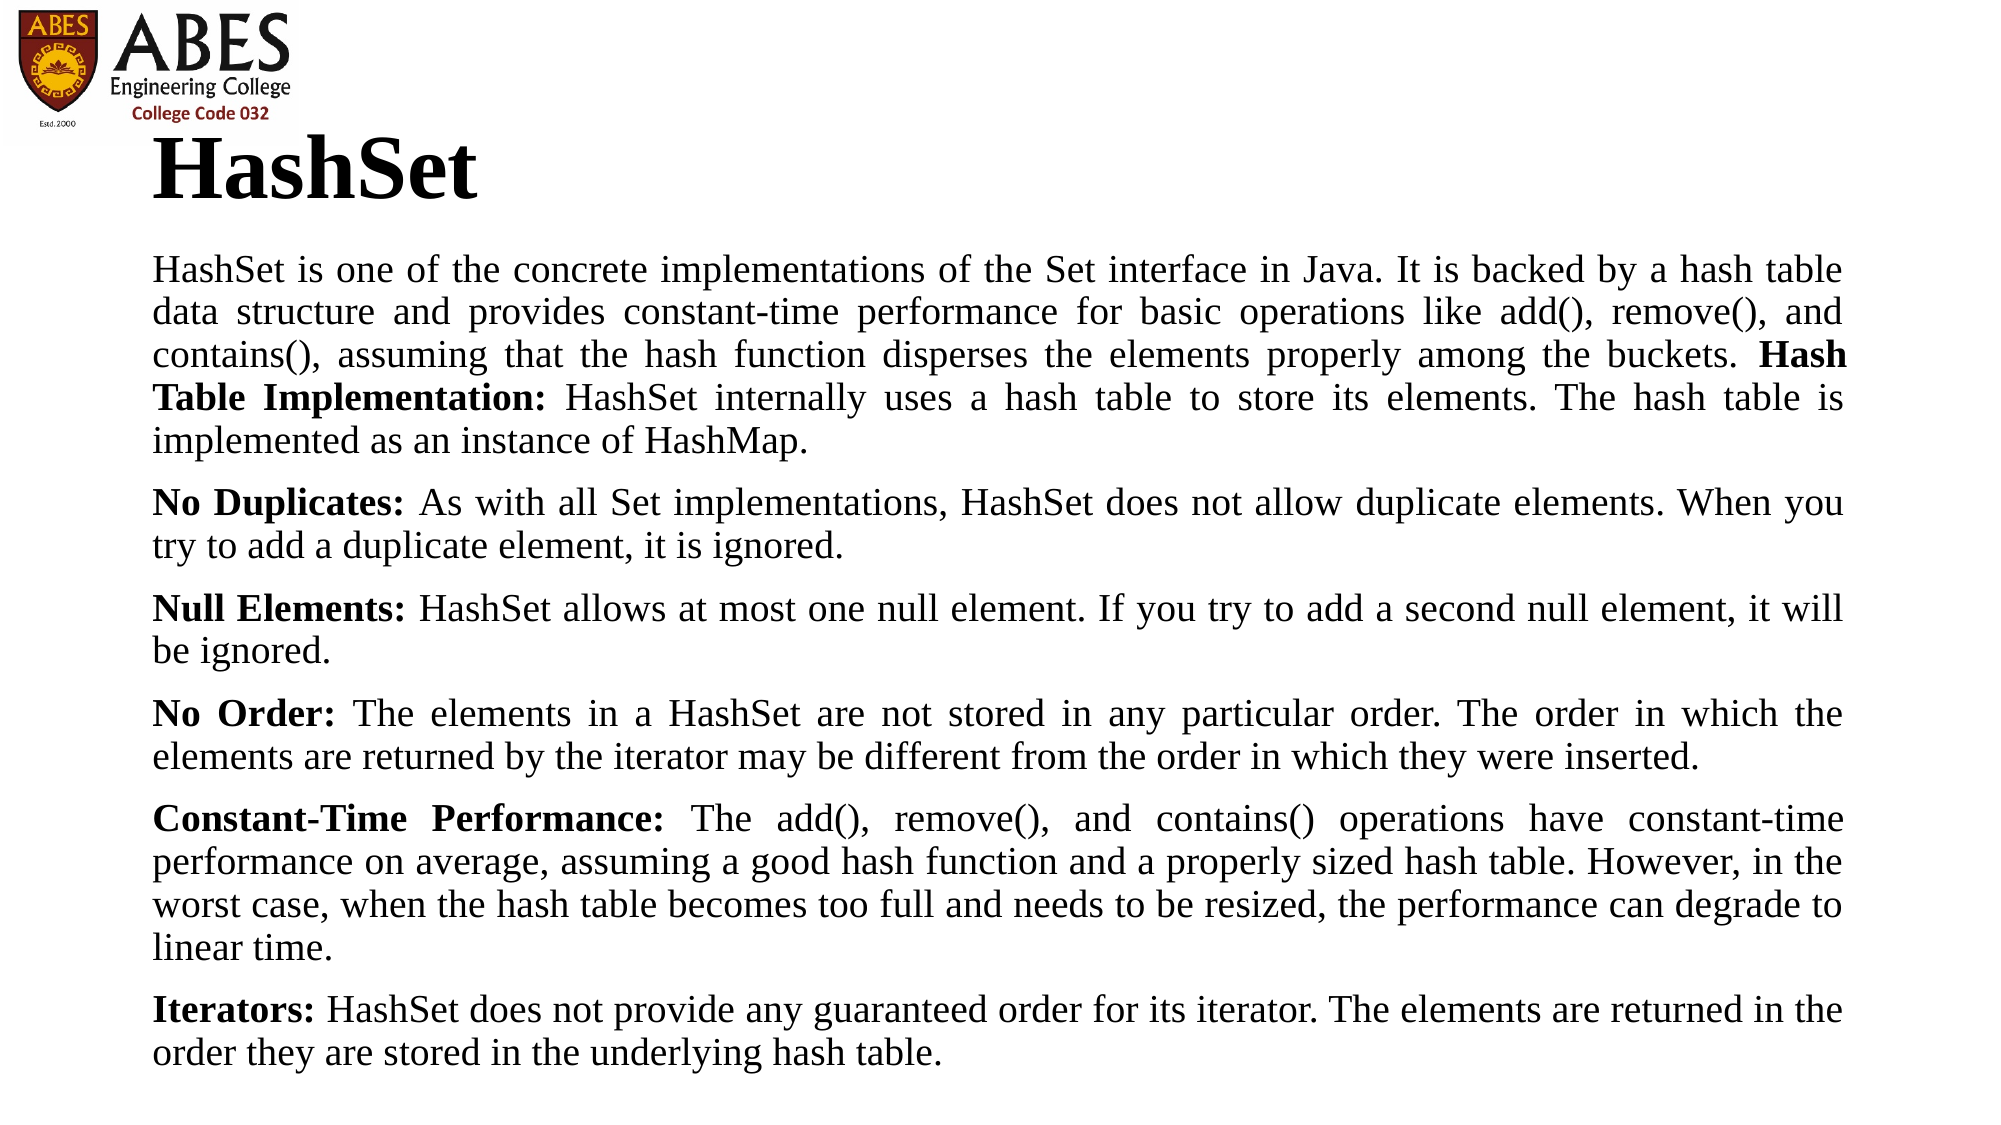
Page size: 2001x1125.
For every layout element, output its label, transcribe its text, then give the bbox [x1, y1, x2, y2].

title HashSet [137, 59, 1863, 240]
picture [3, 0, 299, 146]
list HashSet is one of the concrete implementations of the Set interface in Java. It is backed by a hash table data structure and provides constant-time performance for basic operations like add(), remove(), and contains(), assuming that the hash function disperses the elements properly among the buckets. Hash Table Implementation: HashSet internally uses a hash table to store its elements. The hash table is implemented as an instance of HashMap. No Duplicates: As with all Set implementations, HashSet does not allow duplicate elements. When you try to add a duplicate element, it is ignored. Null Elements: HashSet allows at most one null element. If you try to add a second null element, it will be ignored. No Order: The elements in a HashSet are not stored in any particular order. The order in which the elements are returned by the iterator may be different from the order in which they were inserted. Constant-Time Performance: The add(), remove(), and contains() operations have constant-time performance on average, assuming a good hash function and a properly sized hash table. However, in the worst case, when the hash table becomes too full and needs to be resized, the performance can degrade to linear time. Iterators: HashSet does not provide any guaranteed order for its iterator. The elements are returned in the order they are stored in the underlying hash table. [137, 240, 1863, 1090]
